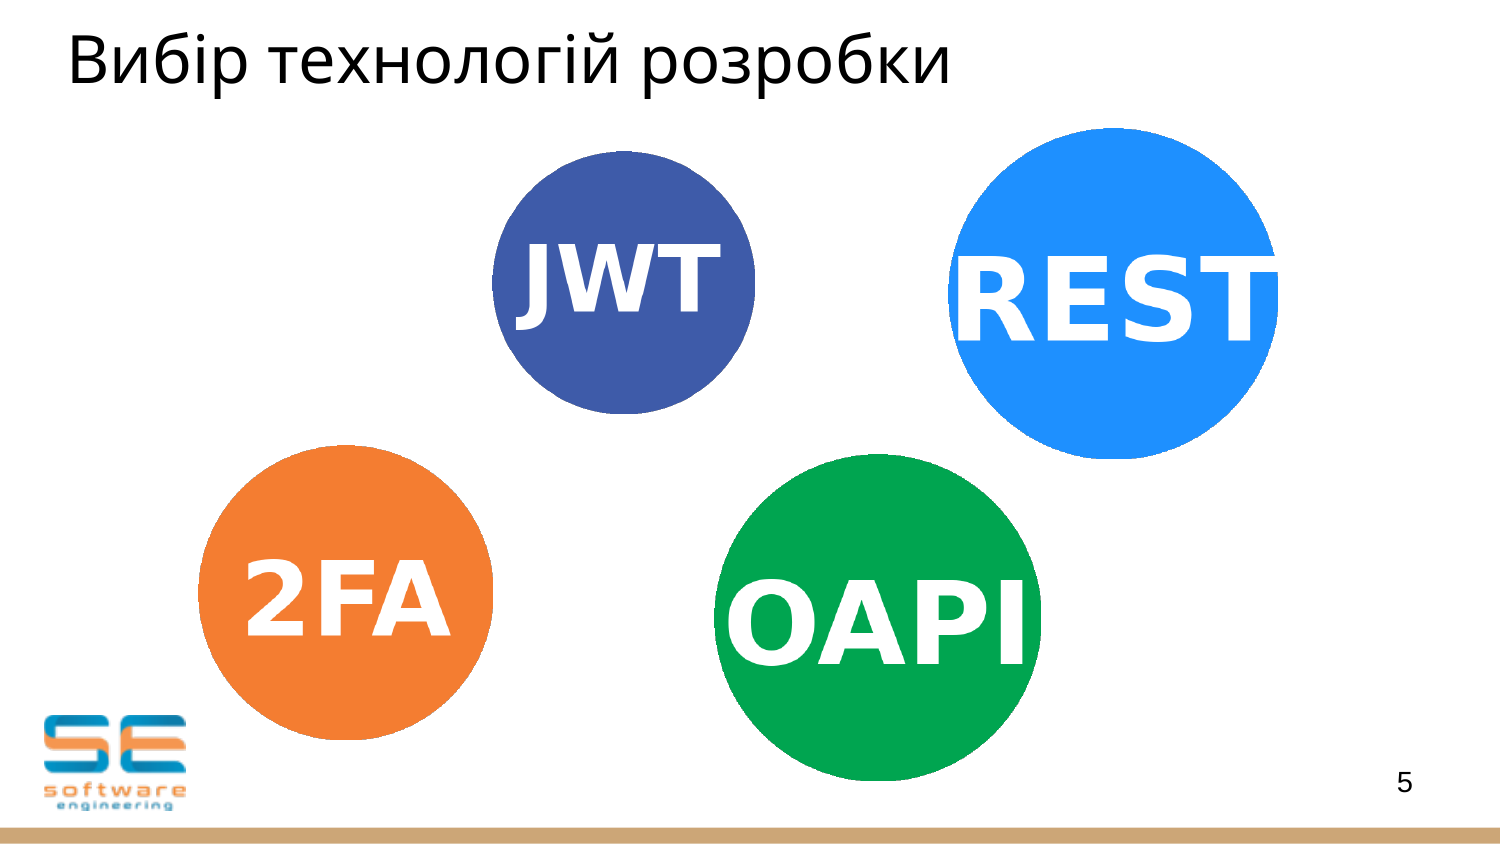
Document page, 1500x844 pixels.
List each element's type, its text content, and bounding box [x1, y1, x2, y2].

picture [43, 714, 186, 811]
text_box 5 [1382, 755, 1500, 806]
picture [492, 151, 756, 414]
picture [198, 444, 494, 740]
title Вибір технологій розробки [51, 0, 1449, 112]
picture [714, 128, 1279, 782]
